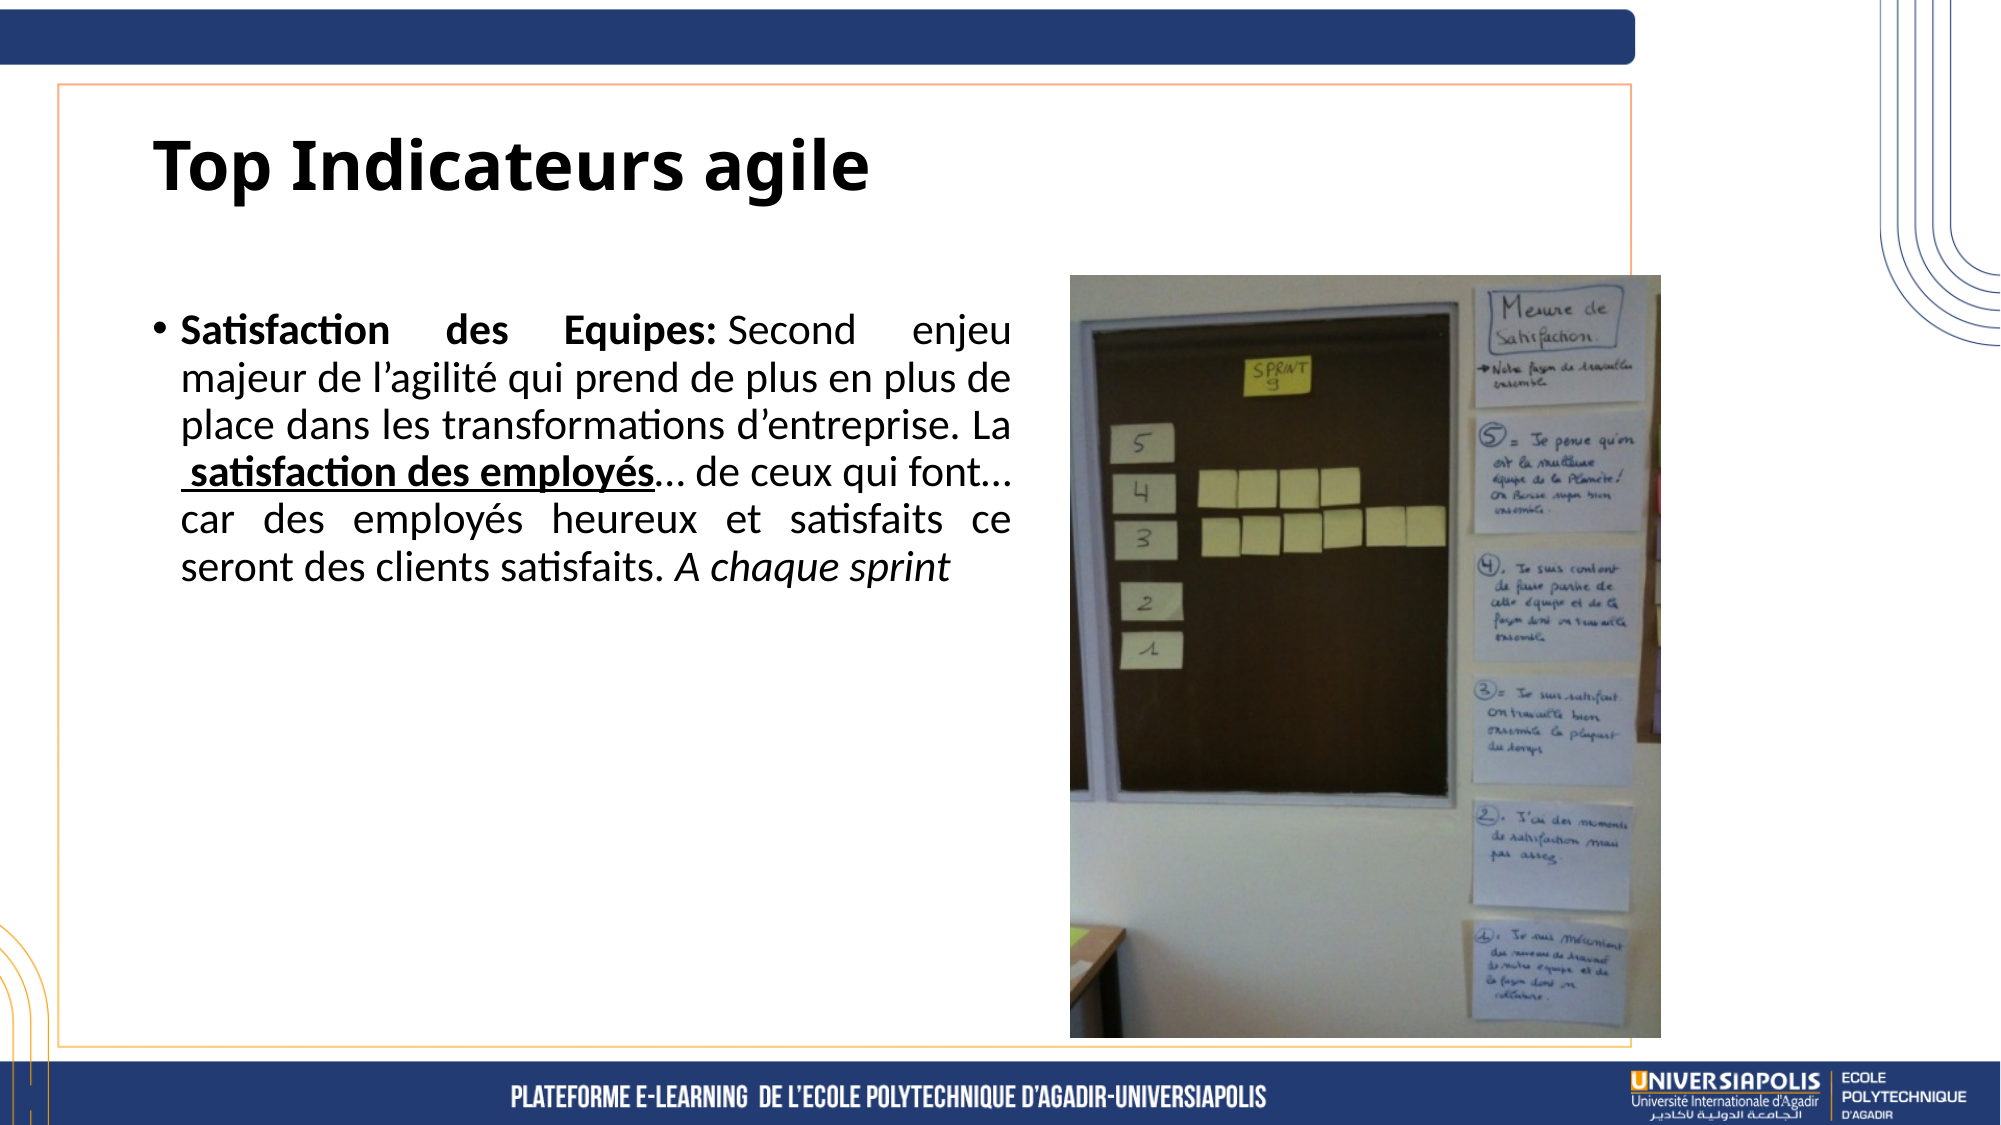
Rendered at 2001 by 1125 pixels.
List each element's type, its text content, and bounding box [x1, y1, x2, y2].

list Satisfaction des Equipes: Second enjeu majeur de l’agilité qui prend de plus en plus de place dans les transformations d’entreprise. La satisfaction des employés… de ceux qui font… car des employés heureux et satisfaits ce seront des clients satisfaits. A chaque sprint [137, 299, 1028, 1014]
picture [0, 0, 2001, 1125]
title Top Indicateurs agile [137, 59, 1863, 278]
